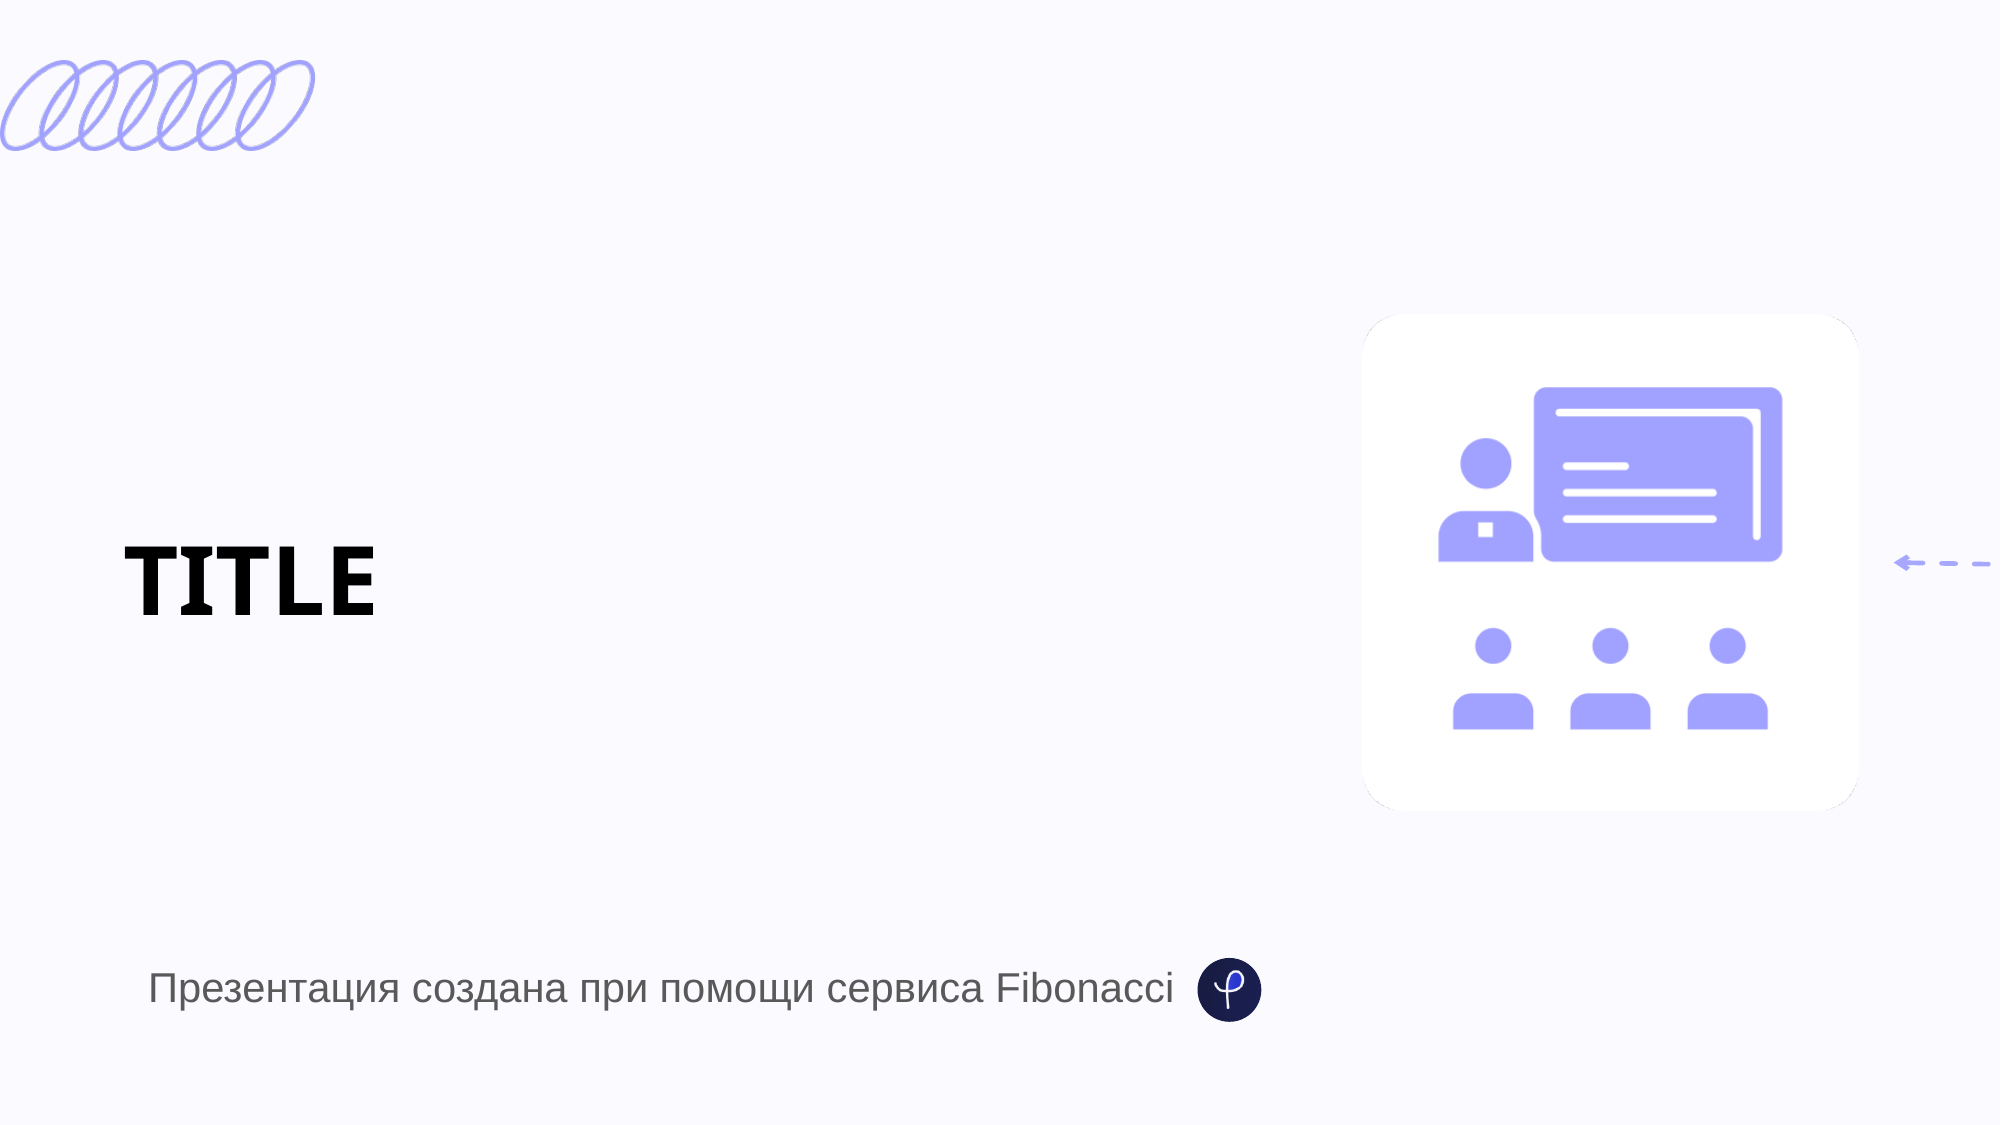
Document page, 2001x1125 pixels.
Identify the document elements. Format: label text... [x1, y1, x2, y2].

text_box TITLE [79, 496, 1357, 774]
text_box Презентация создана при помощи сервиса Fibonacci [133, 957, 1794, 1086]
picture [1362, 314, 1859, 811]
picture [0, 60, 316, 152]
text_box [1197, 957, 1262, 1022]
text_box [1893, 555, 1913, 570]
